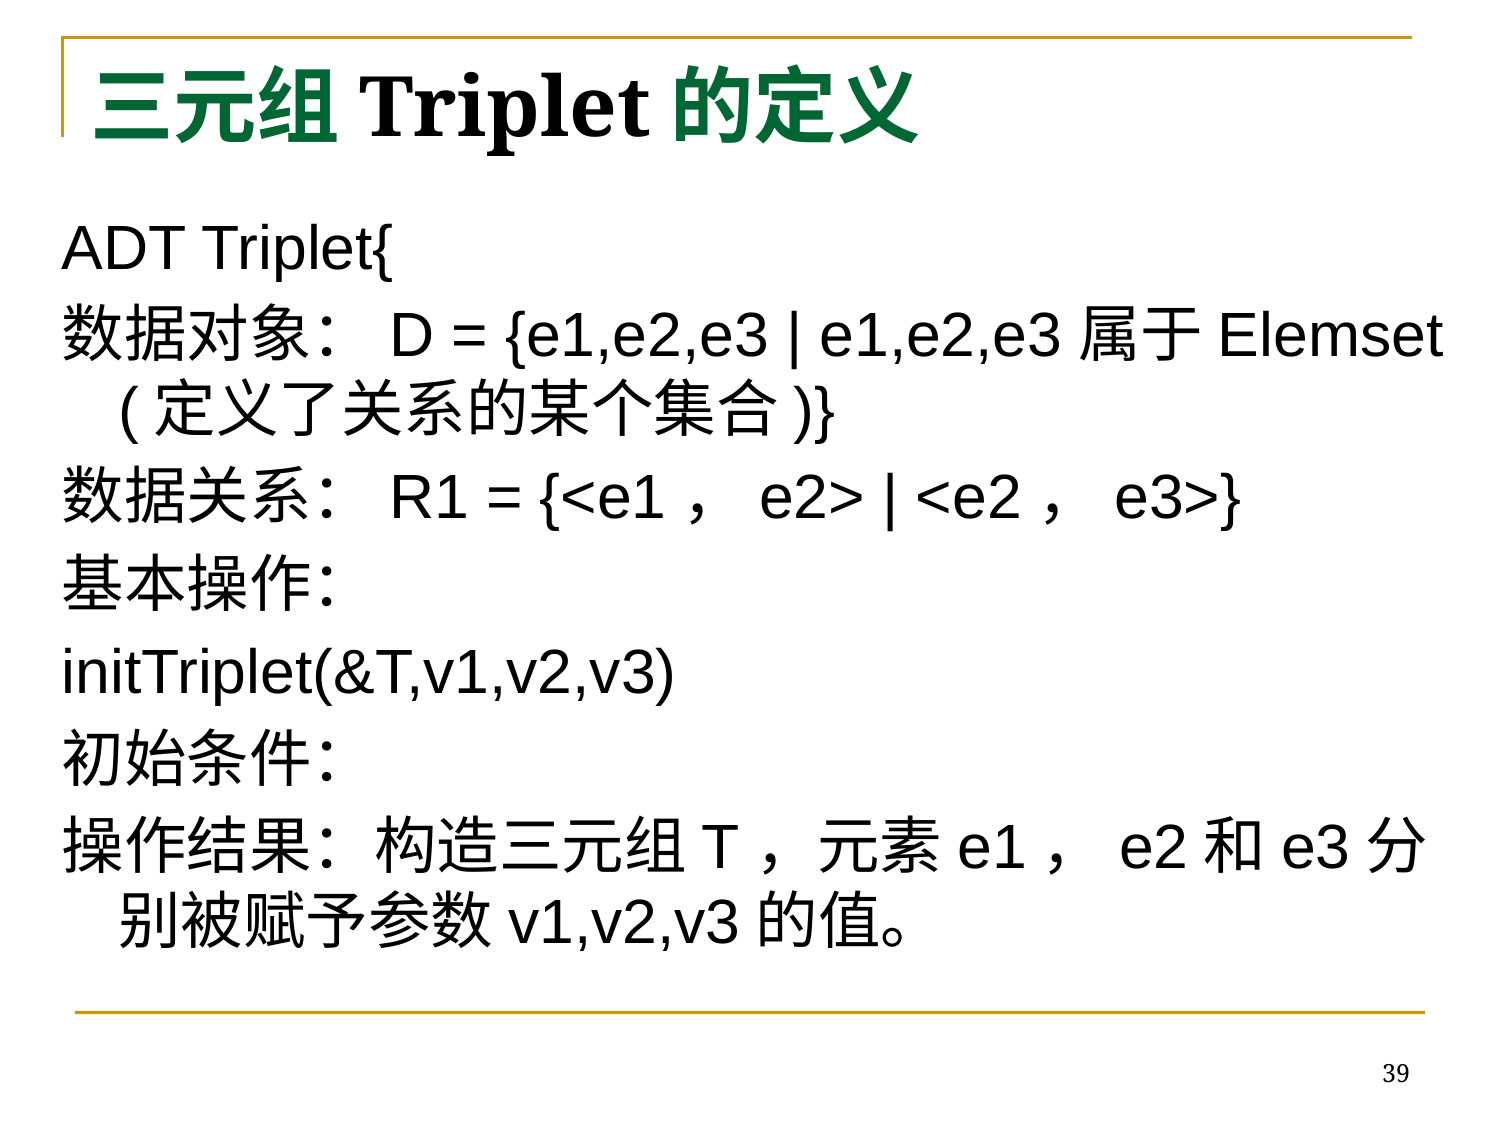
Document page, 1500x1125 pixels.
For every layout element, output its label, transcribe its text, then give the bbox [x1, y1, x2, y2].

list ADT Triplet{ 数据对象：D = {e1,e2,e3 | e1,e2,e3属于Elemset (定义了关系的某个集合)} 数据关系：R1 = {<e1，e2> | <e2，e3>} 基本操作： initTriplet(&T,v1,v2,v3) 初始条件： 操作结果：构造三元组T，元素e1，e2和e3分别被赋予参数v1,v2,v3的值。 [46, 198, 1500, 943]
title 三元组Triplet的定义 [74, 45, 1426, 188]
slide_number 39 [1074, 1023, 1426, 1100]
